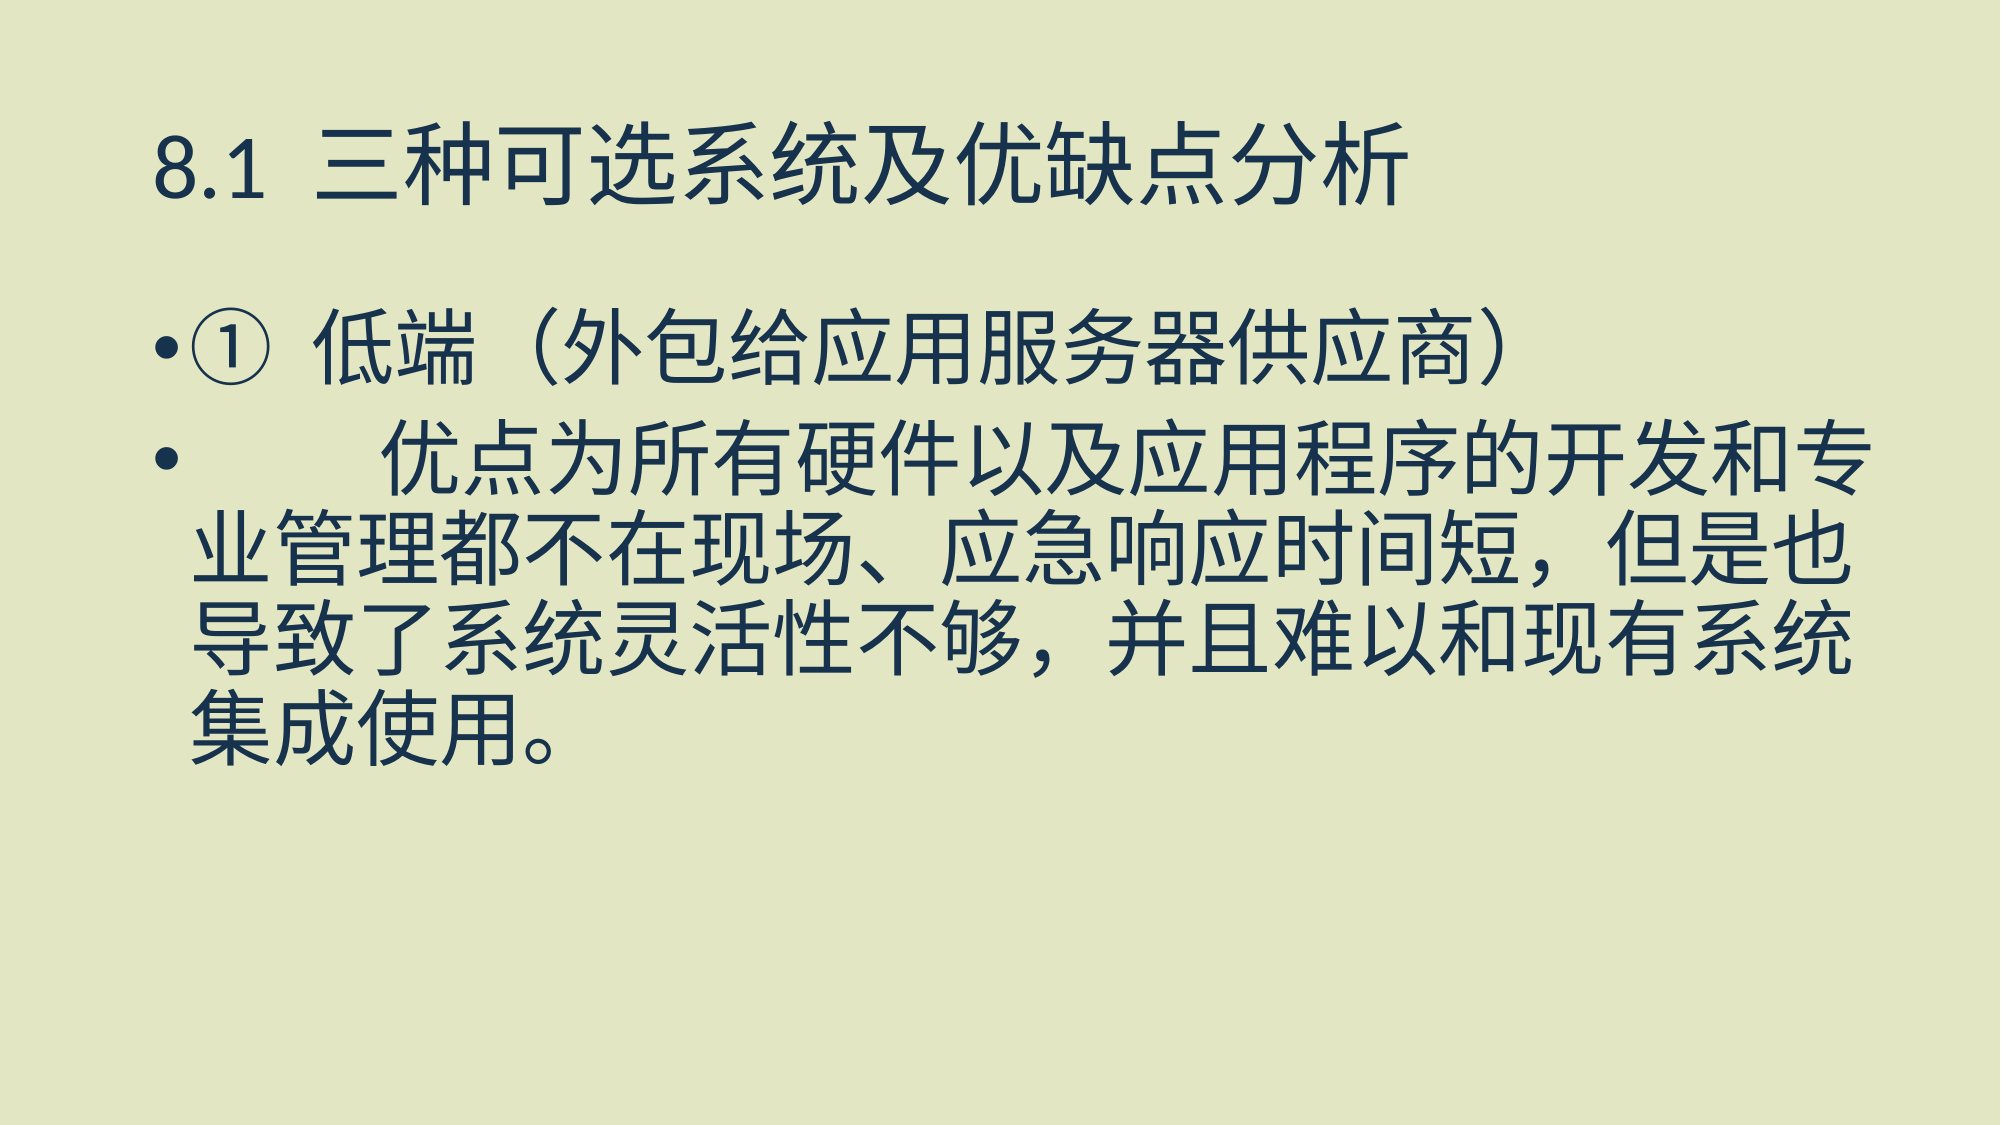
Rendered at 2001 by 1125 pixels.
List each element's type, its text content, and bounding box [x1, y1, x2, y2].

list ① 低端（外包给应用服务器供应商） 优点为所有硬件以及应用程序的开发和专业管理都不在现场、应急响应时间短，但是也导致了系统灵活性不够，并且难以和现有系统集成使用。 [137, 299, 1910, 906]
title 8.1 三种可选系统及优缺点分析 [137, 59, 1863, 278]
